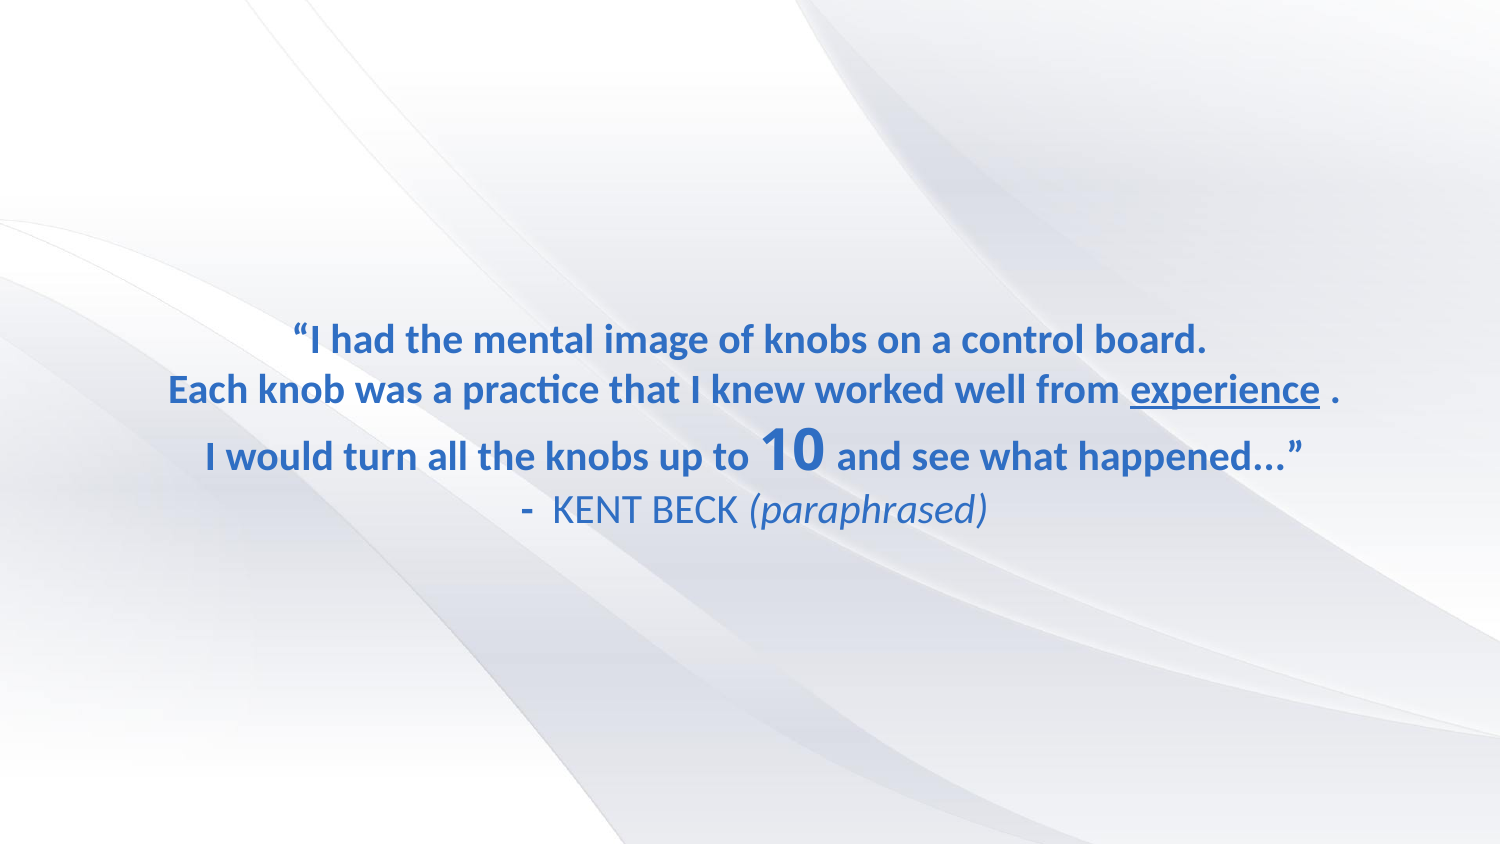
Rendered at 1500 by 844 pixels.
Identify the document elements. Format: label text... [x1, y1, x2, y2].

title “I had the mental image of knobs on a control board. Each knob was a practice that I knew worked well from experience . I would turn all the knobs up to 10 and see what happened...” - Kent Beck (paraphrased) [0, 0, 1500, 844]
